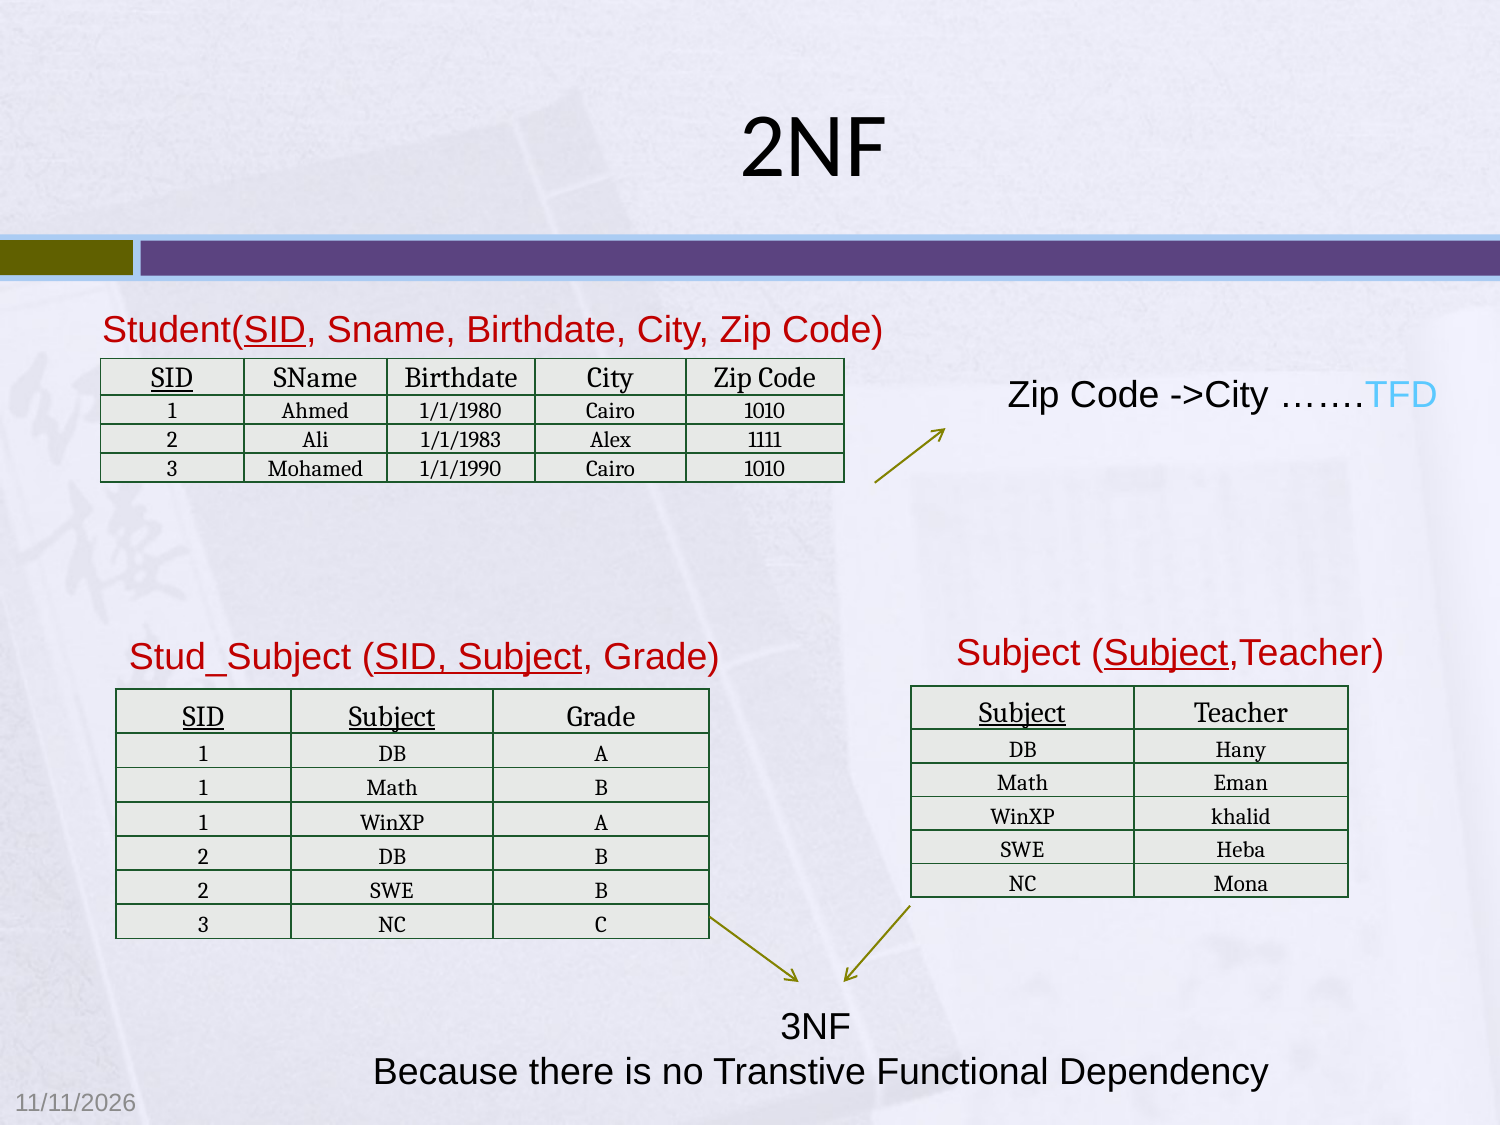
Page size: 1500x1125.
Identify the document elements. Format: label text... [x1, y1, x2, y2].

table_header Teacher [1135, 687, 1347, 728]
table_cell NC [912, 864, 1133, 896]
table_cell 3 [117, 905, 290, 938]
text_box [708, 916, 800, 983]
table_header SName [245, 359, 386, 394]
text_box Stud_Subject (SID, Subject, Grade) [0, 625, 844, 685]
table_cell Cairo [536, 396, 685, 423]
table_cell B [494, 871, 708, 903]
table_header Grade [494, 690, 708, 732]
table_cell 2 [117, 871, 290, 903]
table_header SID [117, 690, 290, 732]
table_cell 1/1/1983 [388, 425, 534, 452]
table_cell 1111 [687, 425, 843, 452]
table_cell DB [292, 837, 492, 869]
table_cell Eman [1135, 764, 1347, 796]
title 2NF [138, 46, 1489, 234]
text_box Subject (Subject,Teacher) [709, 621, 1500, 681]
picture [0, 0, 1500, 234]
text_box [874, 427, 947, 484]
table_cell B [494, 768, 708, 801]
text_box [842, 905, 911, 983]
table_header Birthdate [388, 359, 534, 394]
table_cell 1/1/1990 [388, 454, 534, 481]
table_cell Mohamed [245, 454, 386, 481]
table_cell DB [912, 730, 1133, 762]
table_header City [536, 359, 685, 394]
text_box 3NF Because there is no Transtive Functional Dependency [214, 994, 1428, 1099]
table_cell Cairo [536, 454, 685, 481]
table_cell C [494, 905, 708, 938]
table_header Subject [912, 687, 1133, 728]
table_cell A [494, 803, 708, 835]
table_cell Mona [1135, 864, 1347, 896]
table_header SID [101, 359, 243, 394]
table_cell Heba [1135, 831, 1347, 863]
table_cell A [494, 734, 708, 767]
table_cell 1/1/1980 [388, 396, 534, 423]
table_cell Alex [536, 425, 685, 452]
text_box Zip Code ->City …….TFD [945, 362, 1500, 423]
table_cell 1010 [687, 454, 843, 481]
table_cell SWE [912, 831, 1133, 863]
table_cell 2 [101, 425, 243, 452]
table_cell Math [292, 768, 492, 801]
table_cell 1 [117, 768, 290, 801]
table_cell 1 [117, 803, 290, 835]
table_cell 1 [101, 396, 243, 423]
table_cell NC [292, 905, 492, 938]
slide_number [0, 1078, 296, 1125]
table_cell 1 [117, 734, 290, 767]
table_cell 1010 [687, 396, 843, 423]
table_header Subject [292, 690, 492, 732]
picture [0, 681, 1500, 1125]
table_cell Math [912, 764, 1133, 796]
table_cell SWE [292, 871, 492, 903]
table_cell WinXP [292, 803, 492, 835]
table_cell 2 [117, 837, 290, 869]
table_cell Ali [245, 425, 386, 452]
table_cell Hany [1135, 730, 1347, 762]
table_header Zip Code [687, 359, 843, 394]
table_cell khalid [1135, 797, 1347, 829]
table_cell WinXP [912, 797, 1133, 829]
table_cell B [494, 837, 708, 869]
text_box Student(SID, Sname, Birthdate, City, Zip Code) [34, 297, 911, 358]
table_cell Ahmed [245, 396, 386, 423]
table_cell DB [292, 734, 492, 767]
picture [0, 282, 1500, 625]
table_cell 3 [101, 454, 243, 481]
